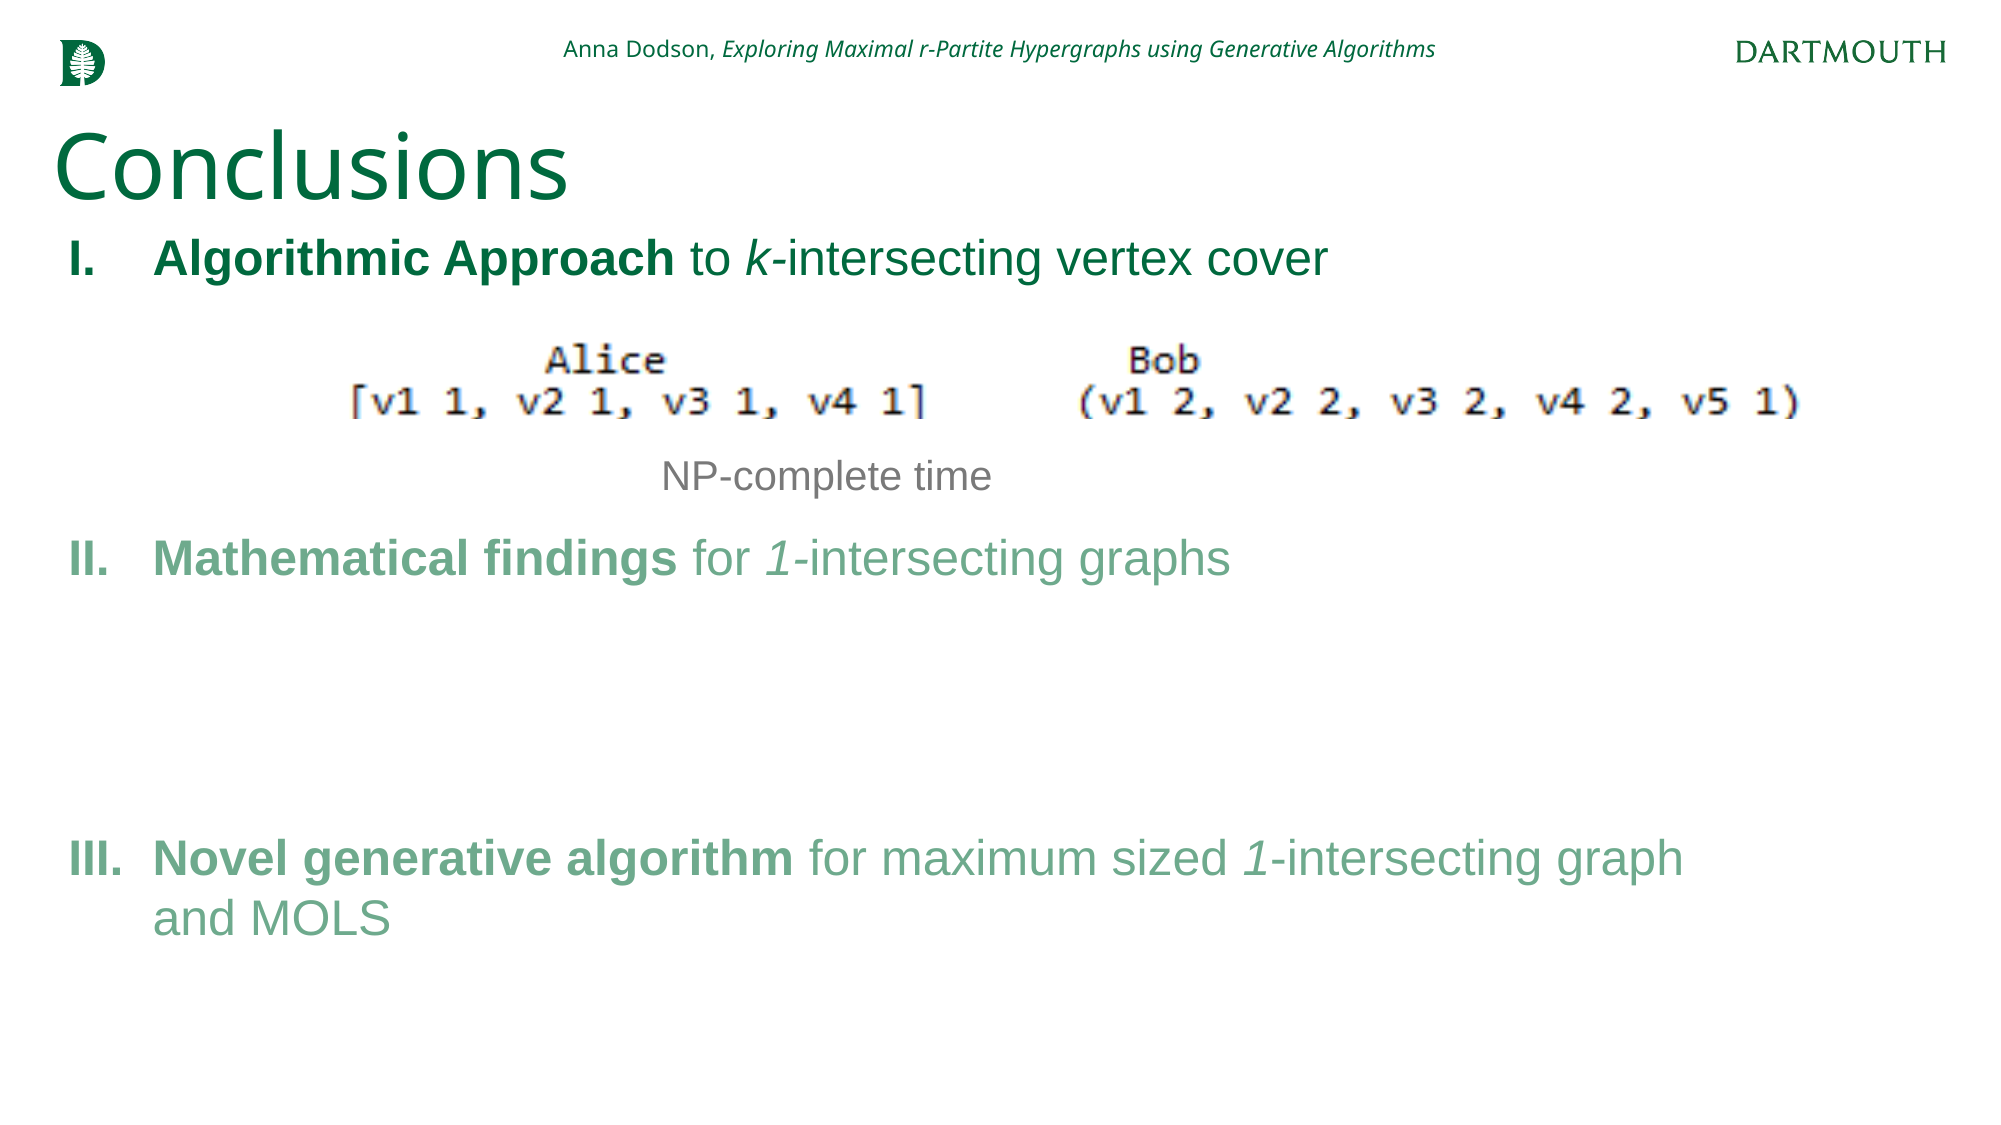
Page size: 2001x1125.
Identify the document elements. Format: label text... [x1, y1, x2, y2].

picture [324, 336, 1861, 419]
text_box Algorithmic Approach to k-intersecting vertex cover Mathematical findings for 1-intersecting graphs Novel generative algorithm for maximum sized 1-intersecting graph and MOLS [53, 218, 1713, 1125]
picture [1735, 39, 1947, 64]
picture [60, 40, 105, 86]
footer Anna Dodson, Exploring Maximal r-Partite Hypergraphs using Generative Algorithms [390, 30, 1610, 66]
title Conclusions [52, 125, 1947, 238]
